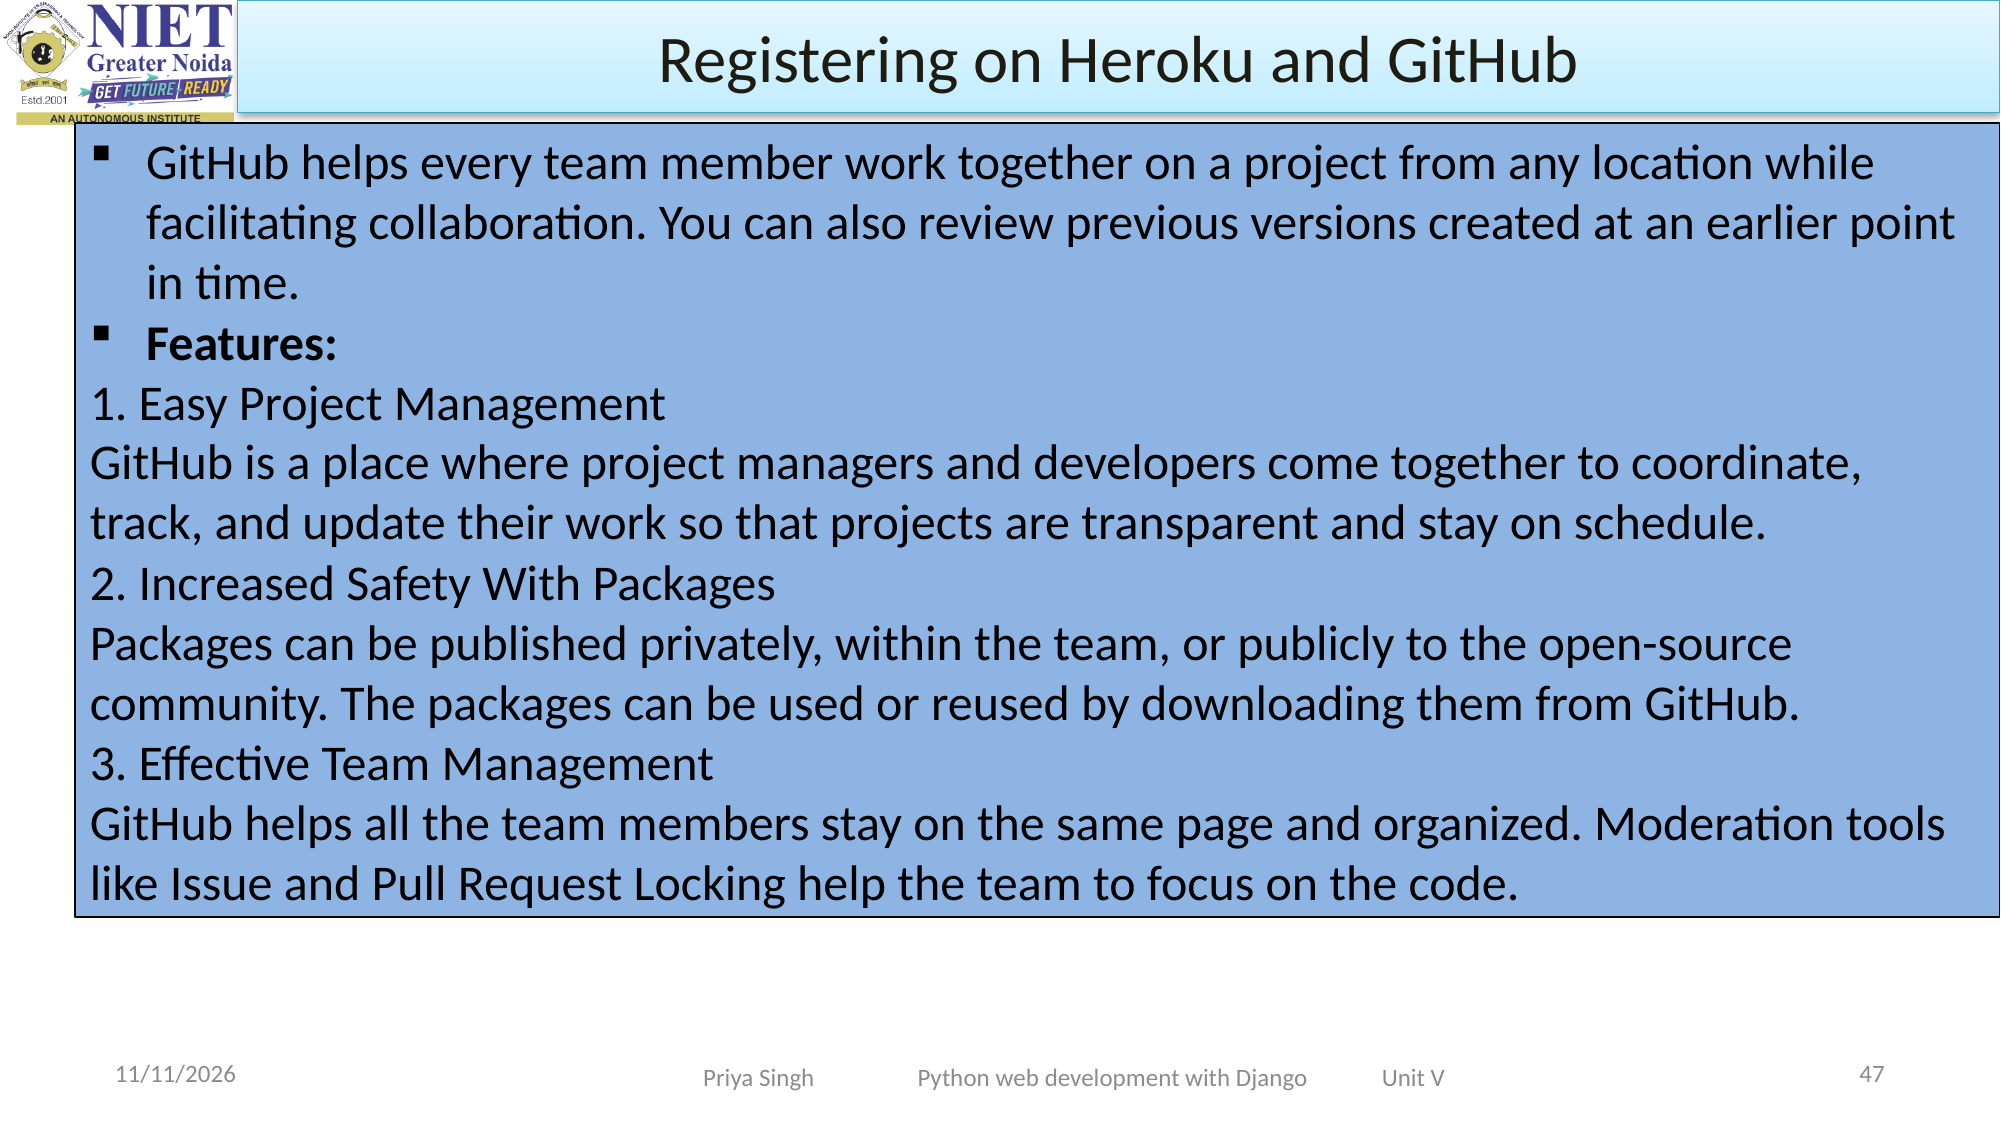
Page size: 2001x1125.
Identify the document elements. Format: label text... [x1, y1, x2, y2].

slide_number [99, 1042, 567, 1103]
picture [3, 2, 234, 125]
text_box Registering on Heroku and GitHub [237, 0, 2000, 113]
slide_number 47 [1433, 1042, 1900, 1103]
footer Priya Singh Python web development with Django Unit V [687, 1046, 1463, 1107]
text_box GitHub helps every team member work together on a project from any location while facilitating collaboration. You can also review previous versions created at an earlier point in time. Features: 1. Easy Project Management GitHub is a place where project managers and developers come together to coordinate, track, and update their work so that projects are transparent and stay on schedule. 2. Increased Safety With Packages Packages can be published privately, within the team, or publicly to the open-source community. The packages can be used or reused by downloading them from GitHub. 3. Effective Team Management GitHub helps all the team members stay on the same page and organized. Moderation tools like Issue and Pull Request Locking help the team to focus on the code. [75, 122, 2000, 918]
